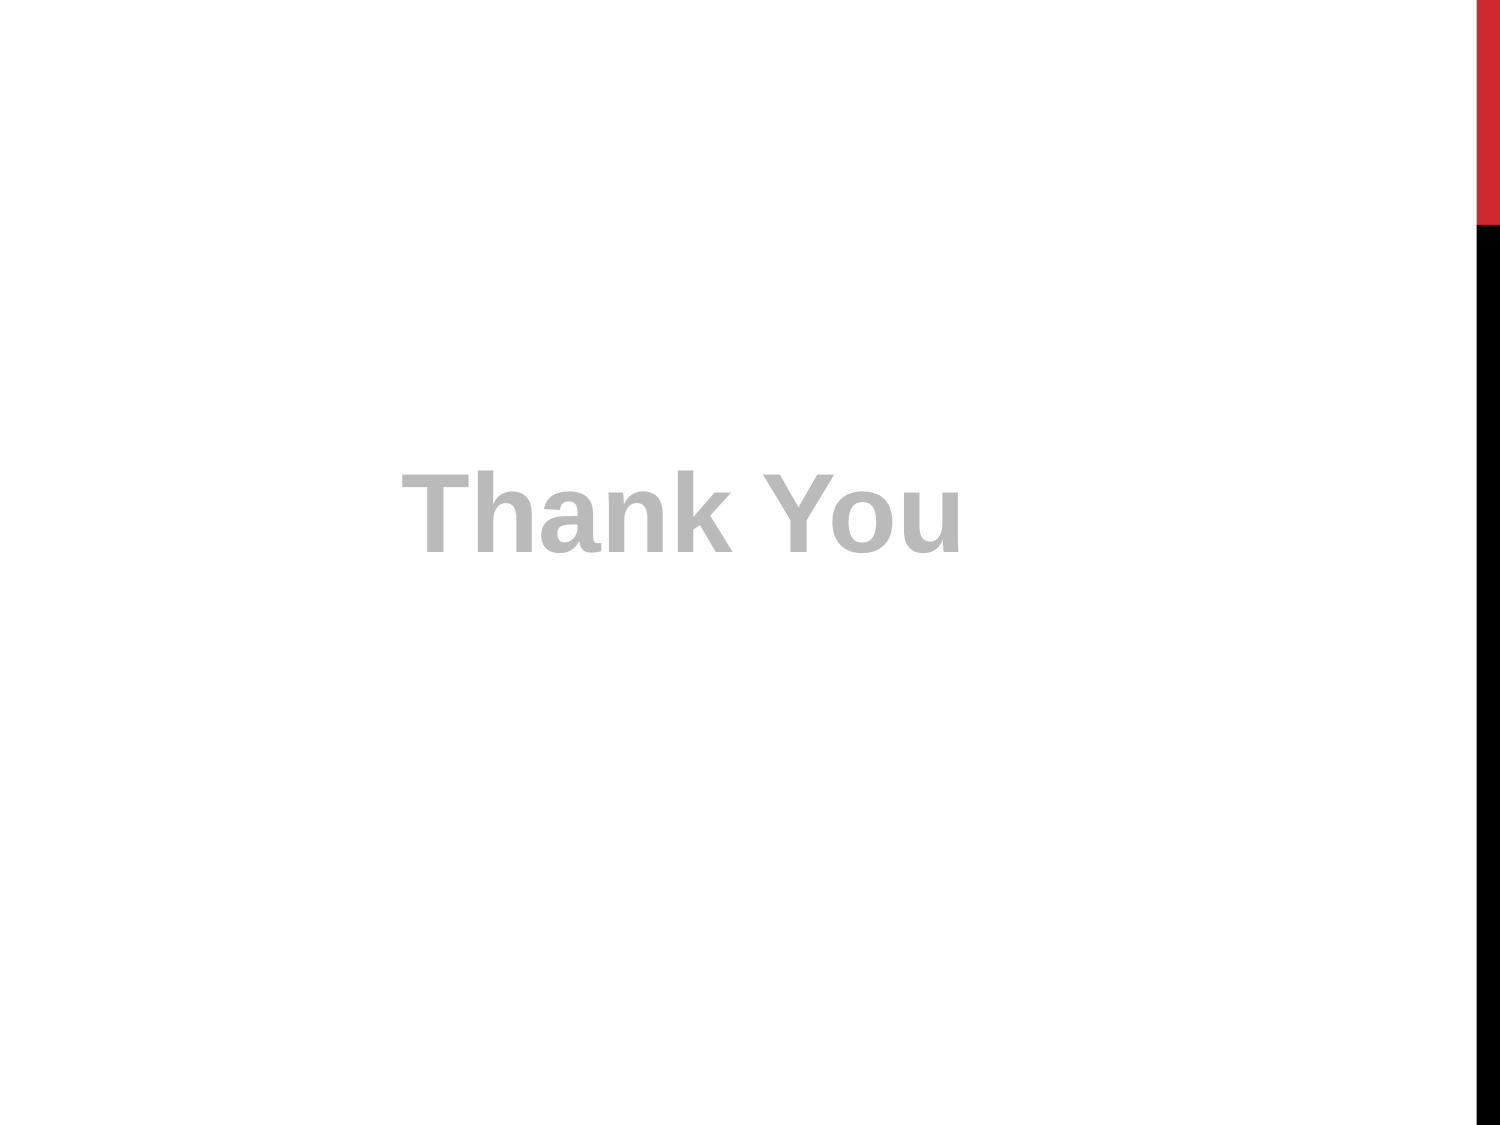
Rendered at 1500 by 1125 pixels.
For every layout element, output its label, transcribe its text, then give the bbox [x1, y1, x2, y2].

text_box Thank You [386, 432, 982, 583]
